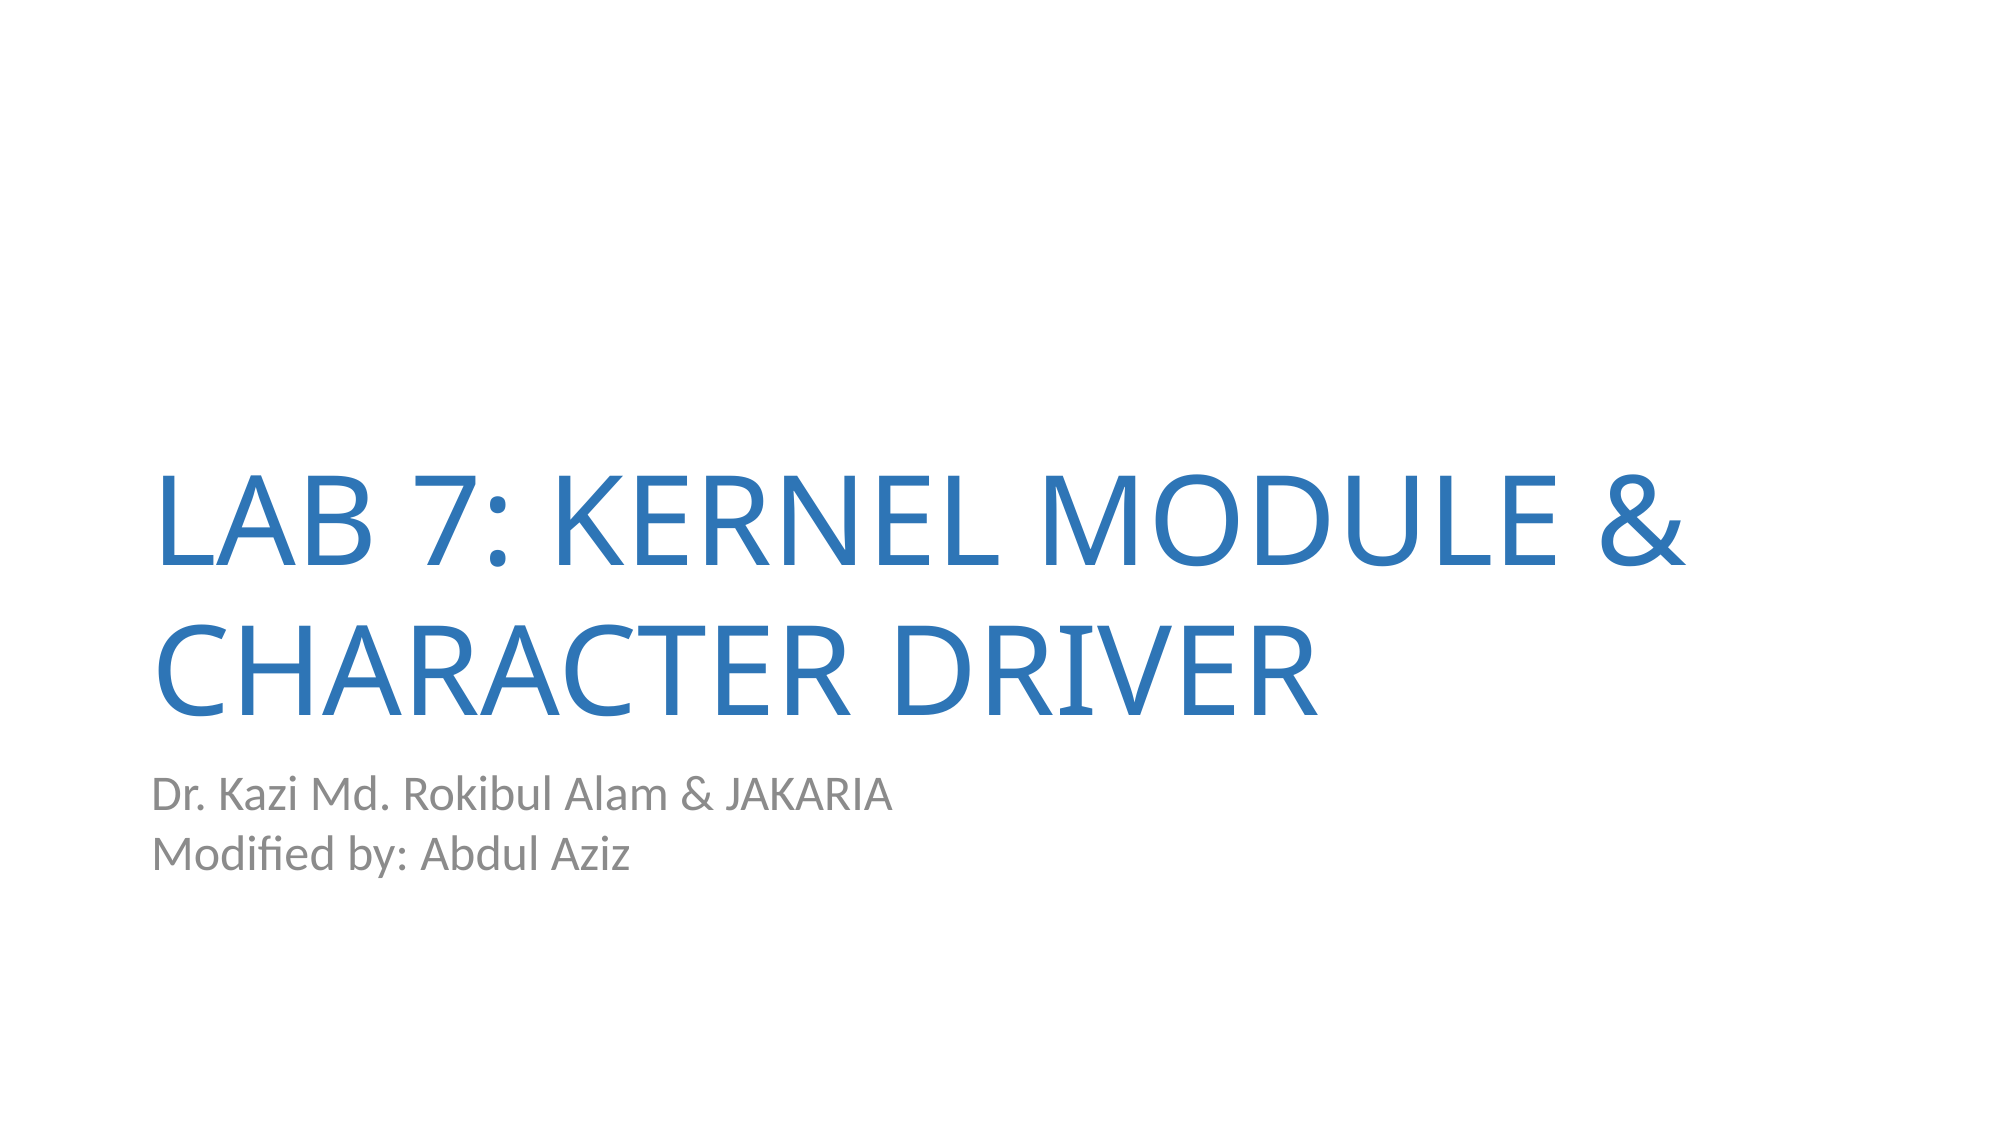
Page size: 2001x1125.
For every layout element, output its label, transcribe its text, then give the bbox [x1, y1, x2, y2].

text_box LAB 7: KERNEL MODULE & CHARACTER DRIVER [136, 280, 1862, 749]
text_box Dr. Kazi Md. Rokibul Alam & JAKARIA Modified by: Abdul Aziz [136, 752, 1862, 999]
